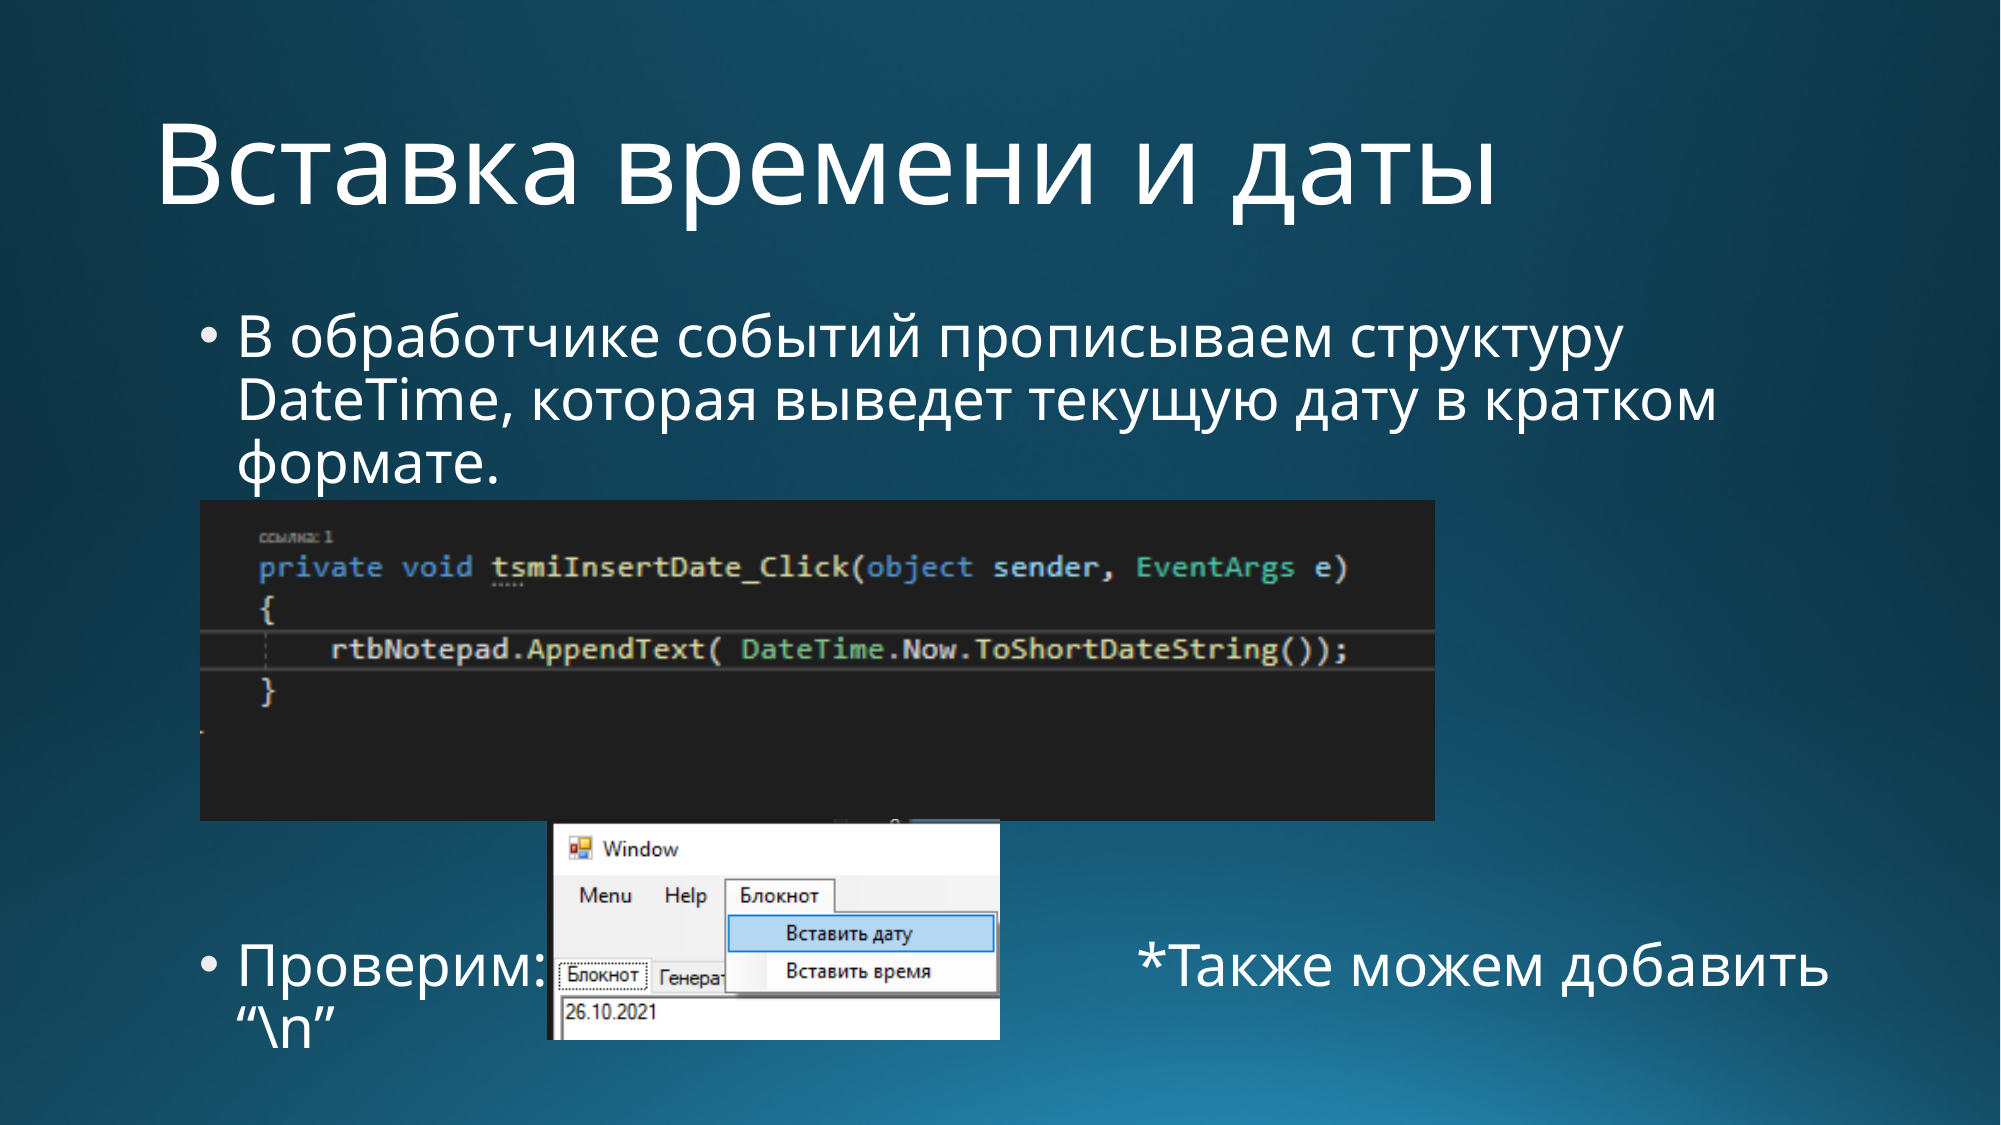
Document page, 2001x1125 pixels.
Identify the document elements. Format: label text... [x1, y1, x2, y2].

picture [0, 0, 2001, 1125]
list В обработчике событий прописываем структуру DateTime, которая выведет текущую дату в кратком формате. Проверим: *Также можем добавить “\n” [183, 299, 1863, 1014]
title Вставка времени и даты [137, 59, 1863, 278]
